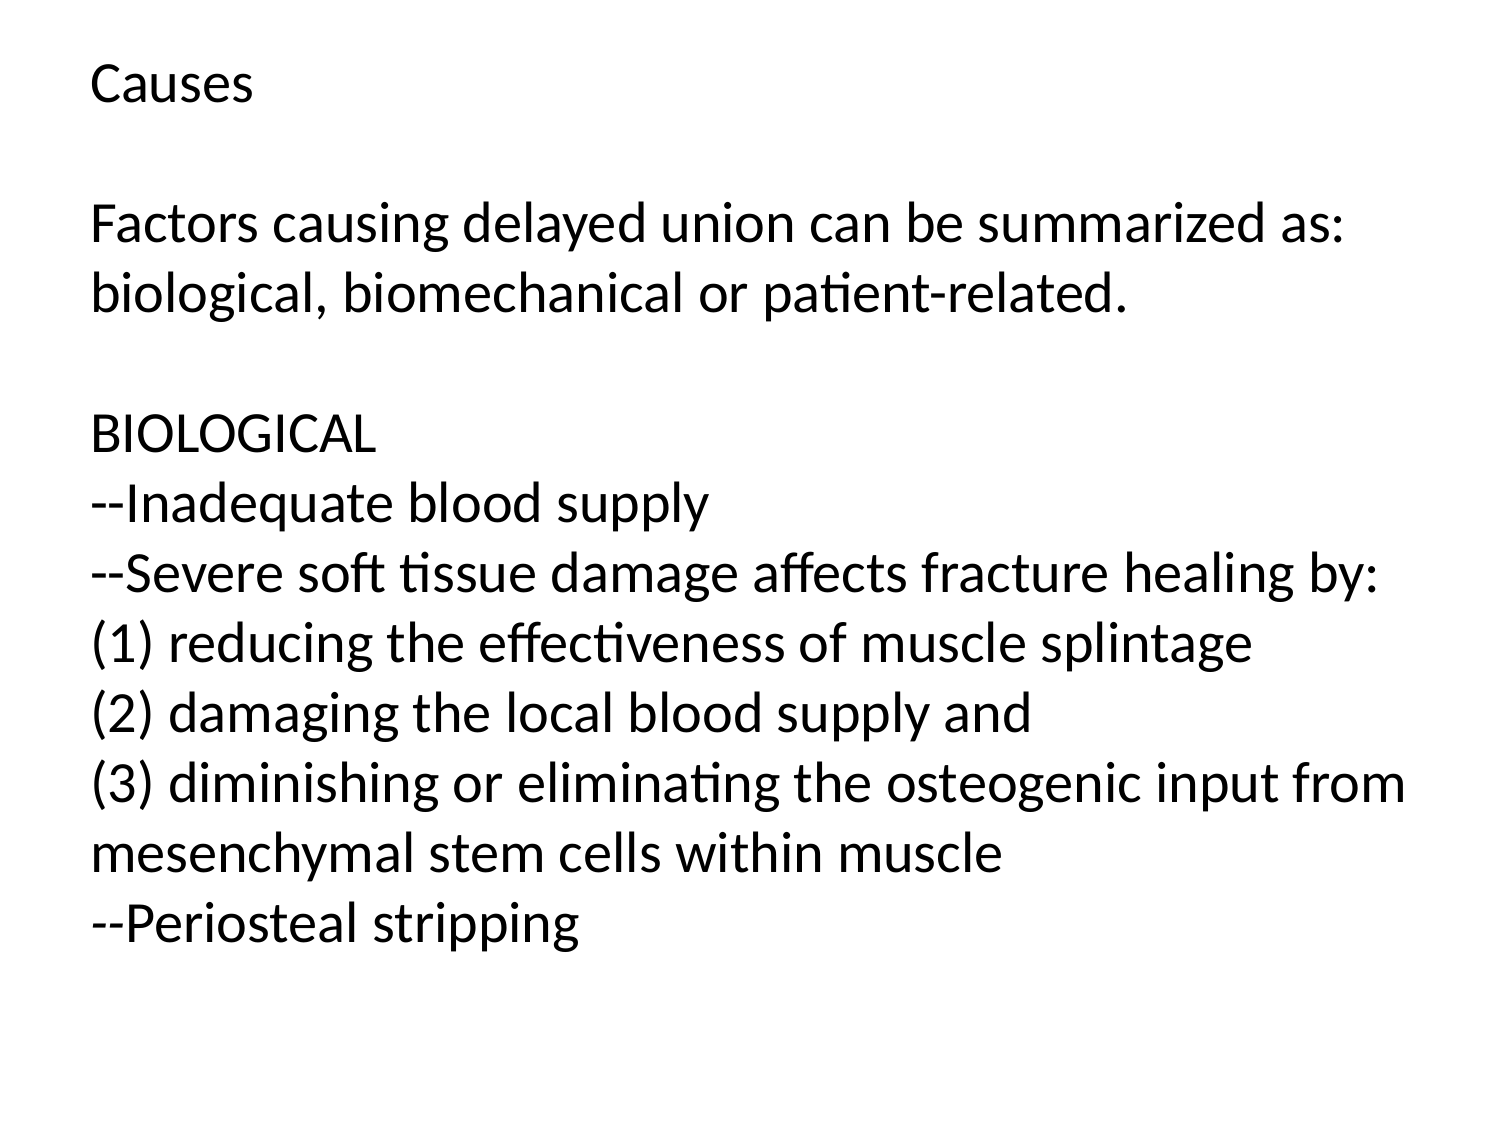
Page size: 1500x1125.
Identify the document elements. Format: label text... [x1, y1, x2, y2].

title Causes Factors causing delayed union can be summarized as: biological, biomechanical or patient-related. BIOLOGICAL --Inadequate blood supply --Severe soft tissue damage affects fracture healing by: (1) reducing the effectiveness of muscle splintage (2) damaging the local blood supply and (3) diminishing or eliminating the osteogenic input from mesenchymal stem cells within muscle --Periosteal stripping [75, 45, 1425, 1024]
